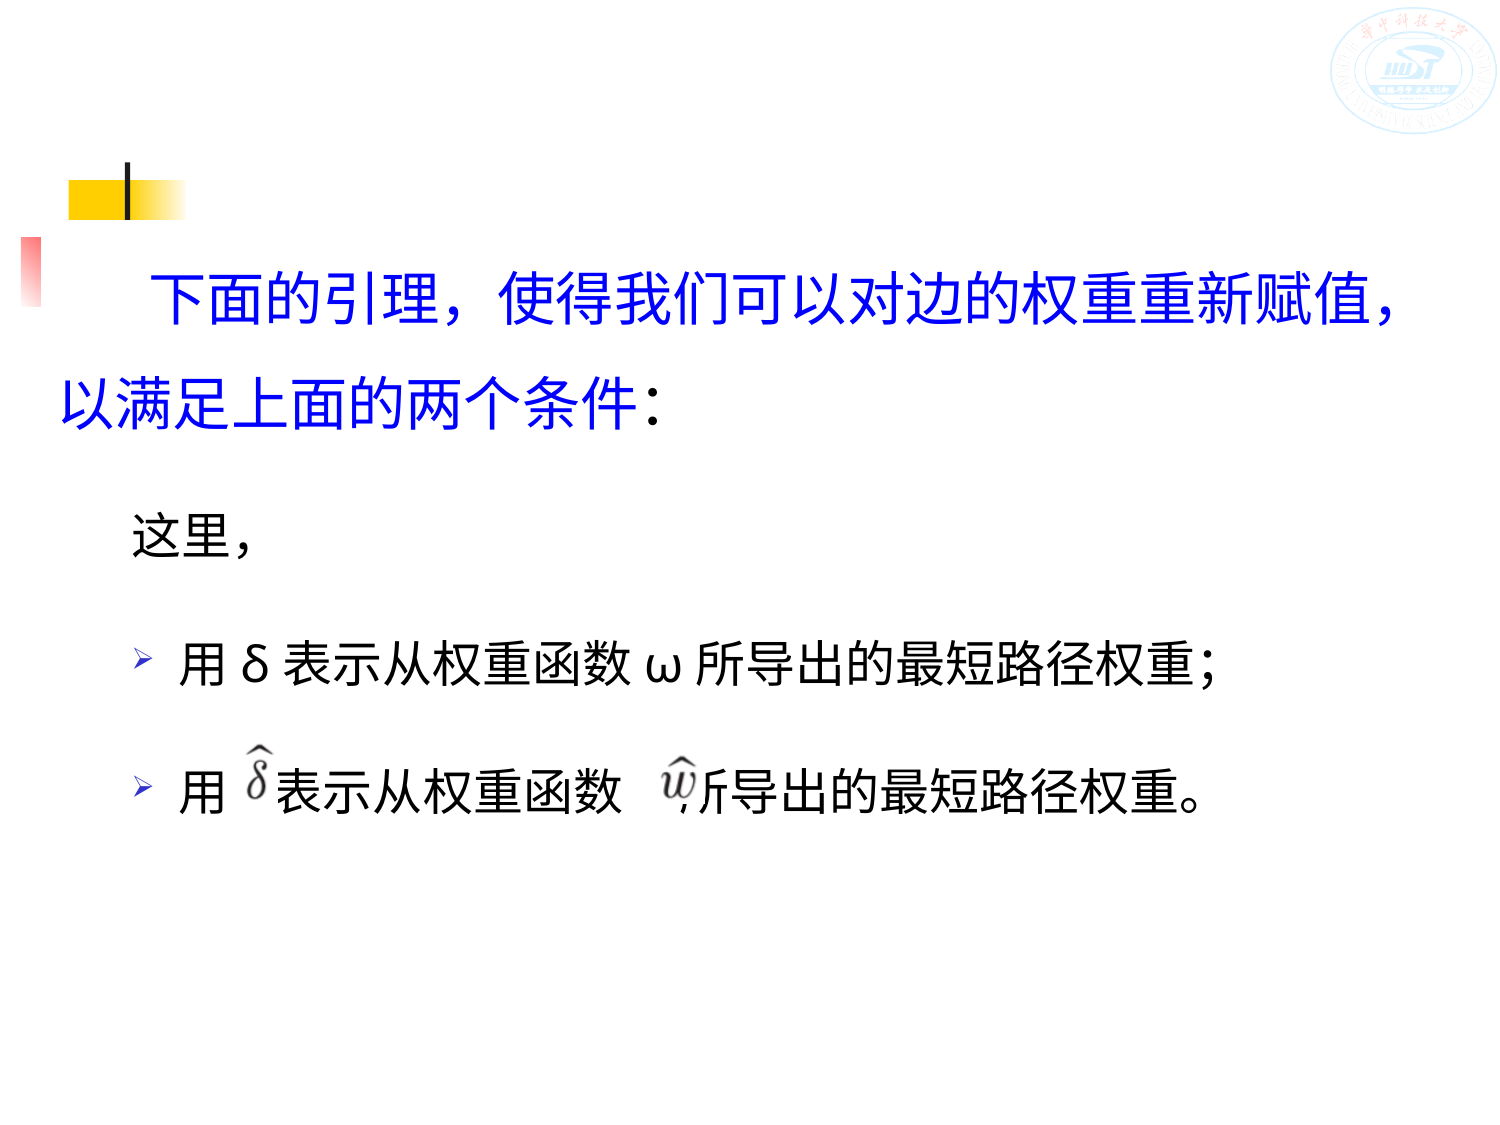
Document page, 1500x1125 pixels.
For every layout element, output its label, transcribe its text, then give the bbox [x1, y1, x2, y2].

picture [240, 739, 278, 804]
list 下面的引理，使得我们可以对边的权重重新赋值，以满足上面的两个条件： 这里， 用δ表示从权重函数ω所导出的最短路径权重； 用 表示从权重函数 所导出的最短路径权重。 [41, 220, 1473, 1012]
picture [655, 751, 705, 804]
picture [1328, 5, 1498, 135]
